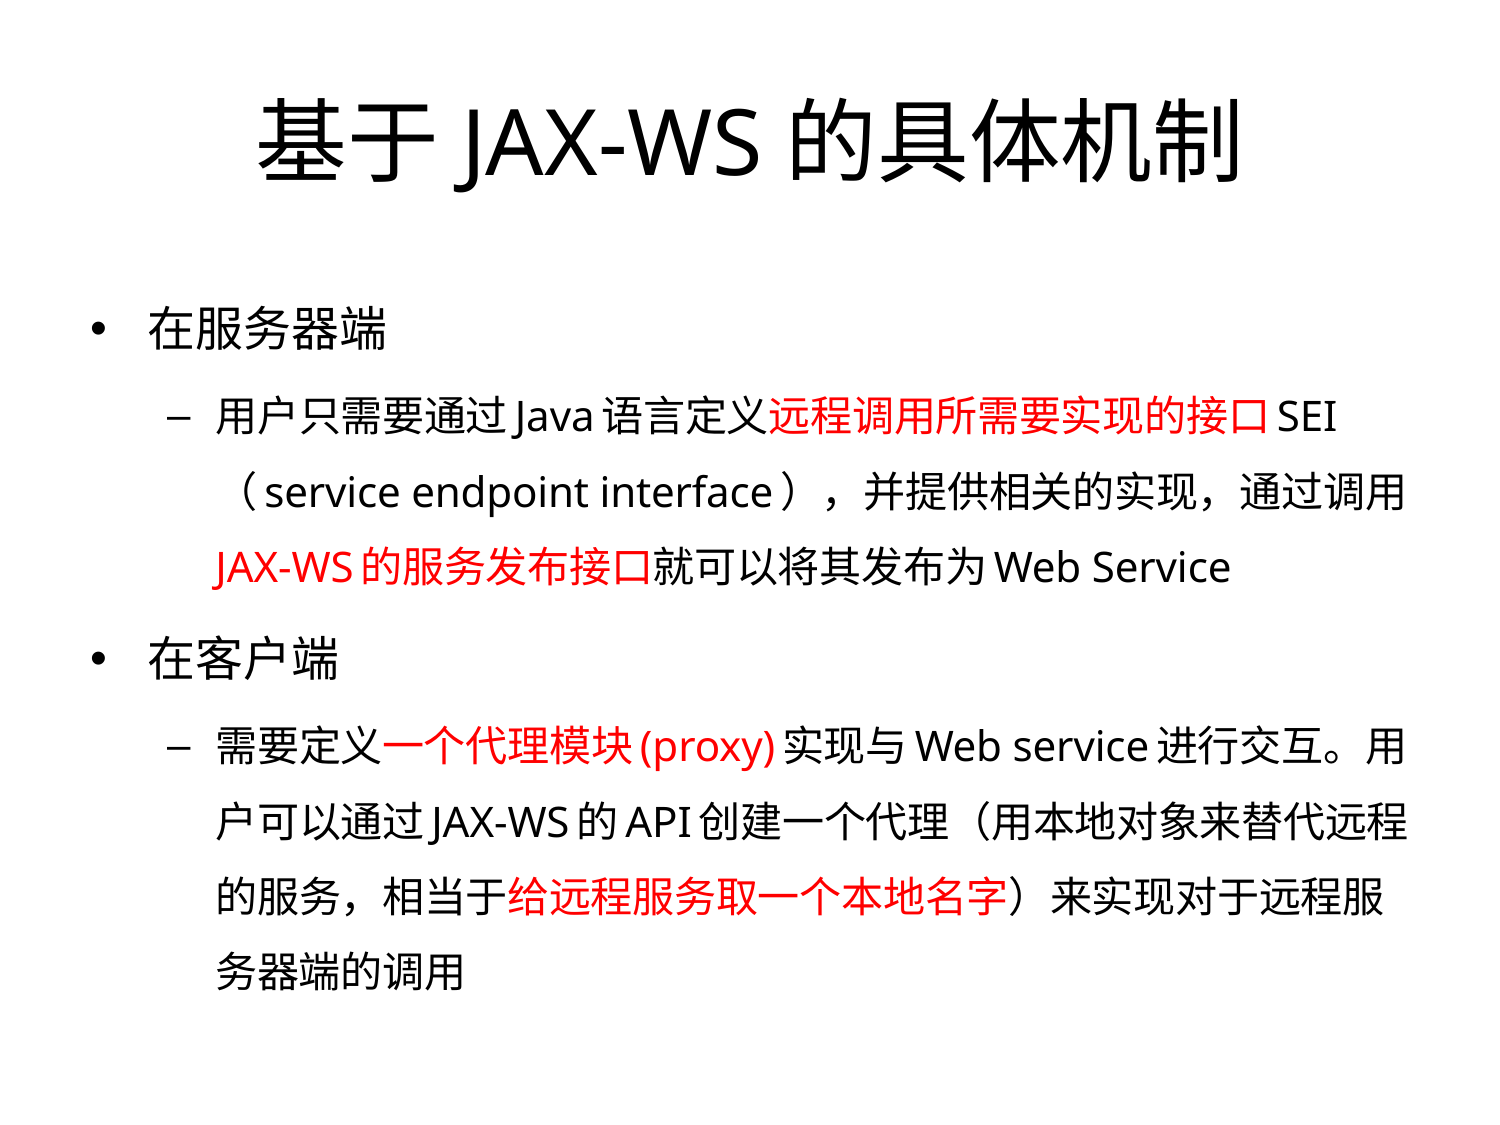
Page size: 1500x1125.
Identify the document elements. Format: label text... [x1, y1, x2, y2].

title 基于JAX-WS的具体机制 [75, 45, 1425, 233]
list 在服务器端 用户只需要通过Java语言定义远程调用所需要实现的接口SEI（service endpoint interface），并提供相关的实现，通过调用JAX-WS的服务发布接口就可以将其发布为Web Service 在客户端 需要定义一个代理模块(proxy)实现与Web service进行交互。用户可以通过JAX-WS的API创建一个代理（用本地对象来替代远程的服务，相当于给远程服务取一个本地名字）来实现对于远程服务器端的调用 [75, 262, 1425, 1005]
